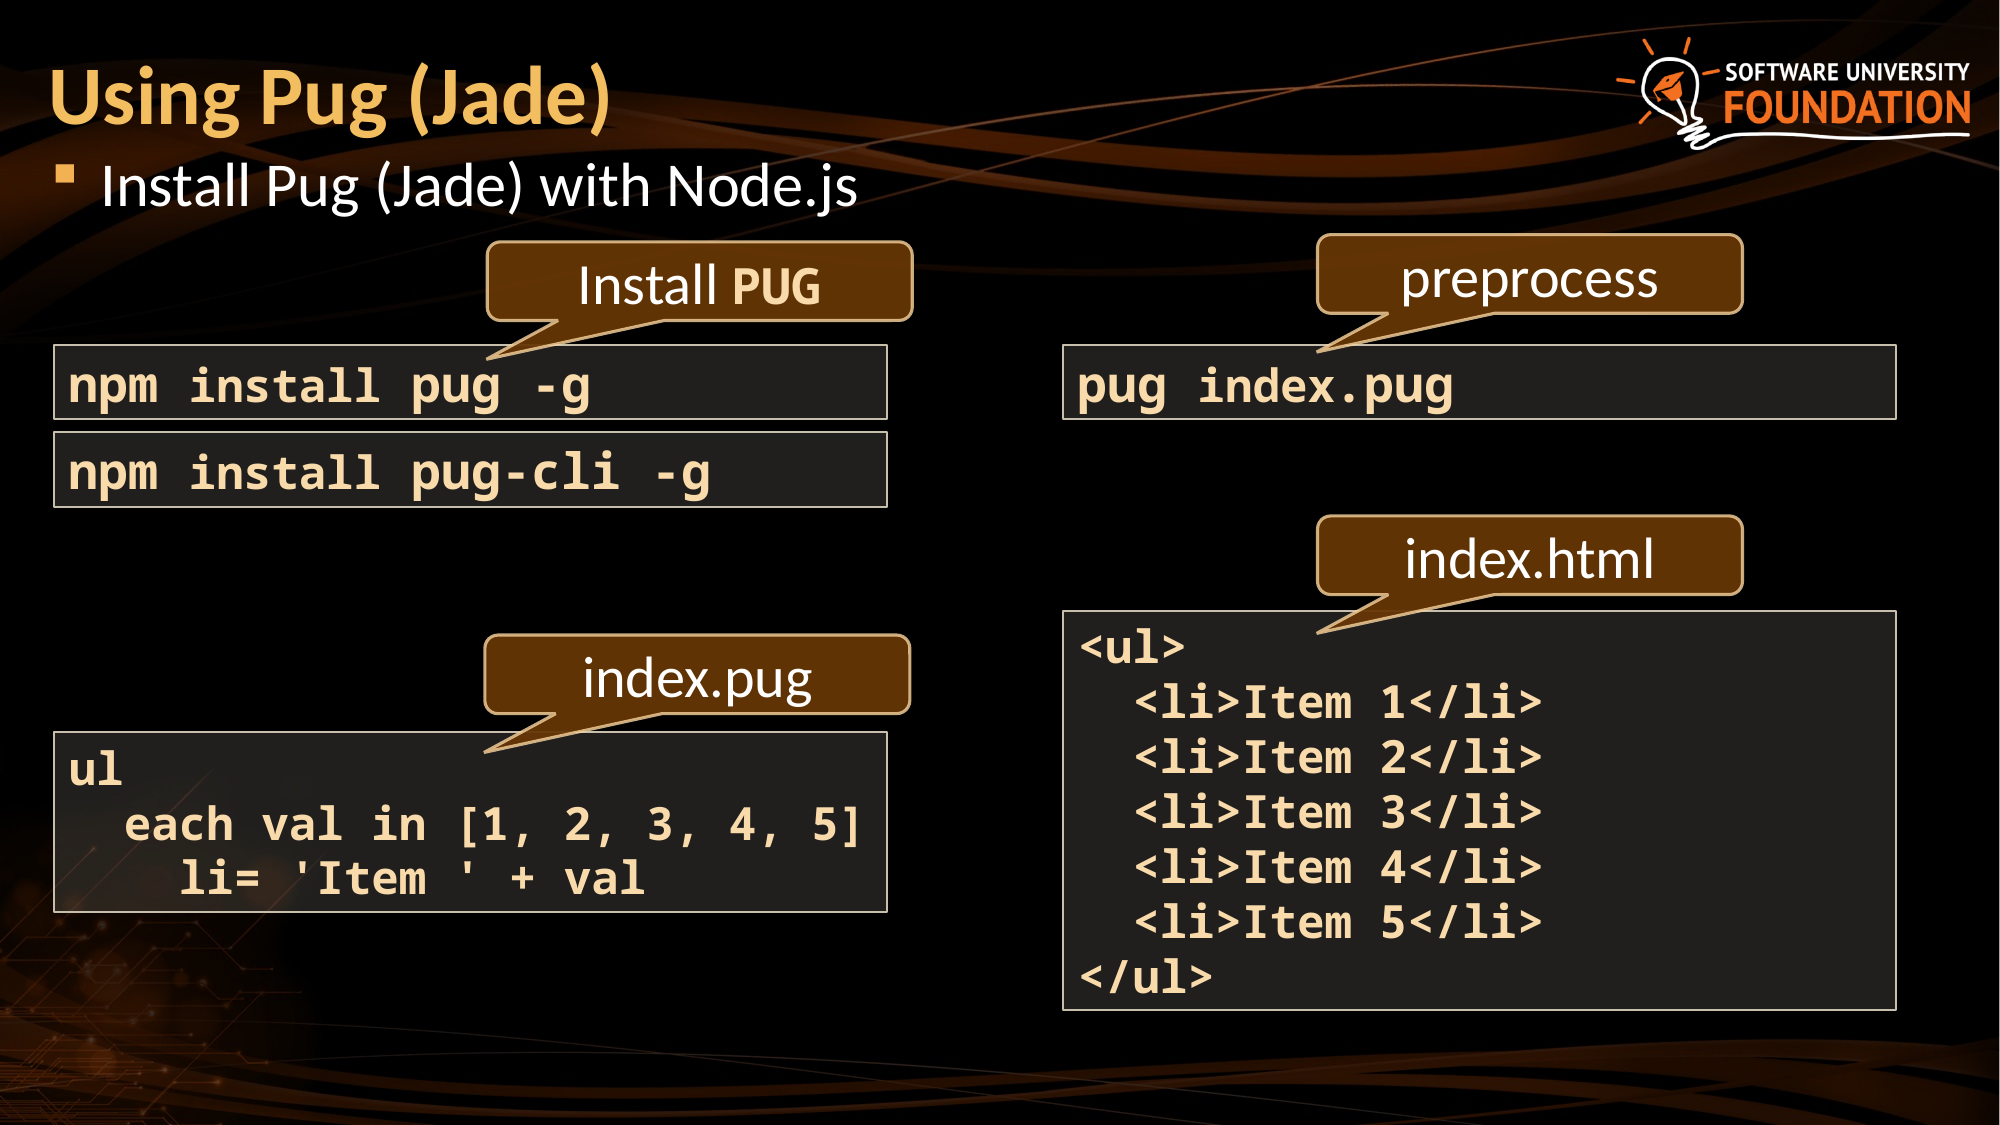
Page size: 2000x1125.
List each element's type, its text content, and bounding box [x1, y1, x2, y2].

text_box npm install pug-cli -g [54, 432, 888, 507]
text_box <ul> <li>Item 1</li> <li>Item 2</li> <li>Item 3</li> <li>Item 4</li> <li>Item 5</li> </ul> [1062, 610, 1896, 1011]
text_box index.pug [483, 633, 911, 754]
text_box pug index.pug [1062, 344, 1896, 420]
text_box Install PUG [485, 240, 914, 361]
picture [0, 0, 2000, 1125]
text_box index.html [1316, 514, 1744, 635]
title Using Pug (Jade) [30, 6, 1602, 189]
text_box preprocess [1316, 233, 1744, 354]
text_box npm install pug -g [54, 344, 888, 420]
text_box ul each val in [1, 2, 3, 4, 5] li= 'Item ' + val [54, 731, 888, 912]
list Install Pug (Jade) with Node.js [32, 138, 1458, 1125]
